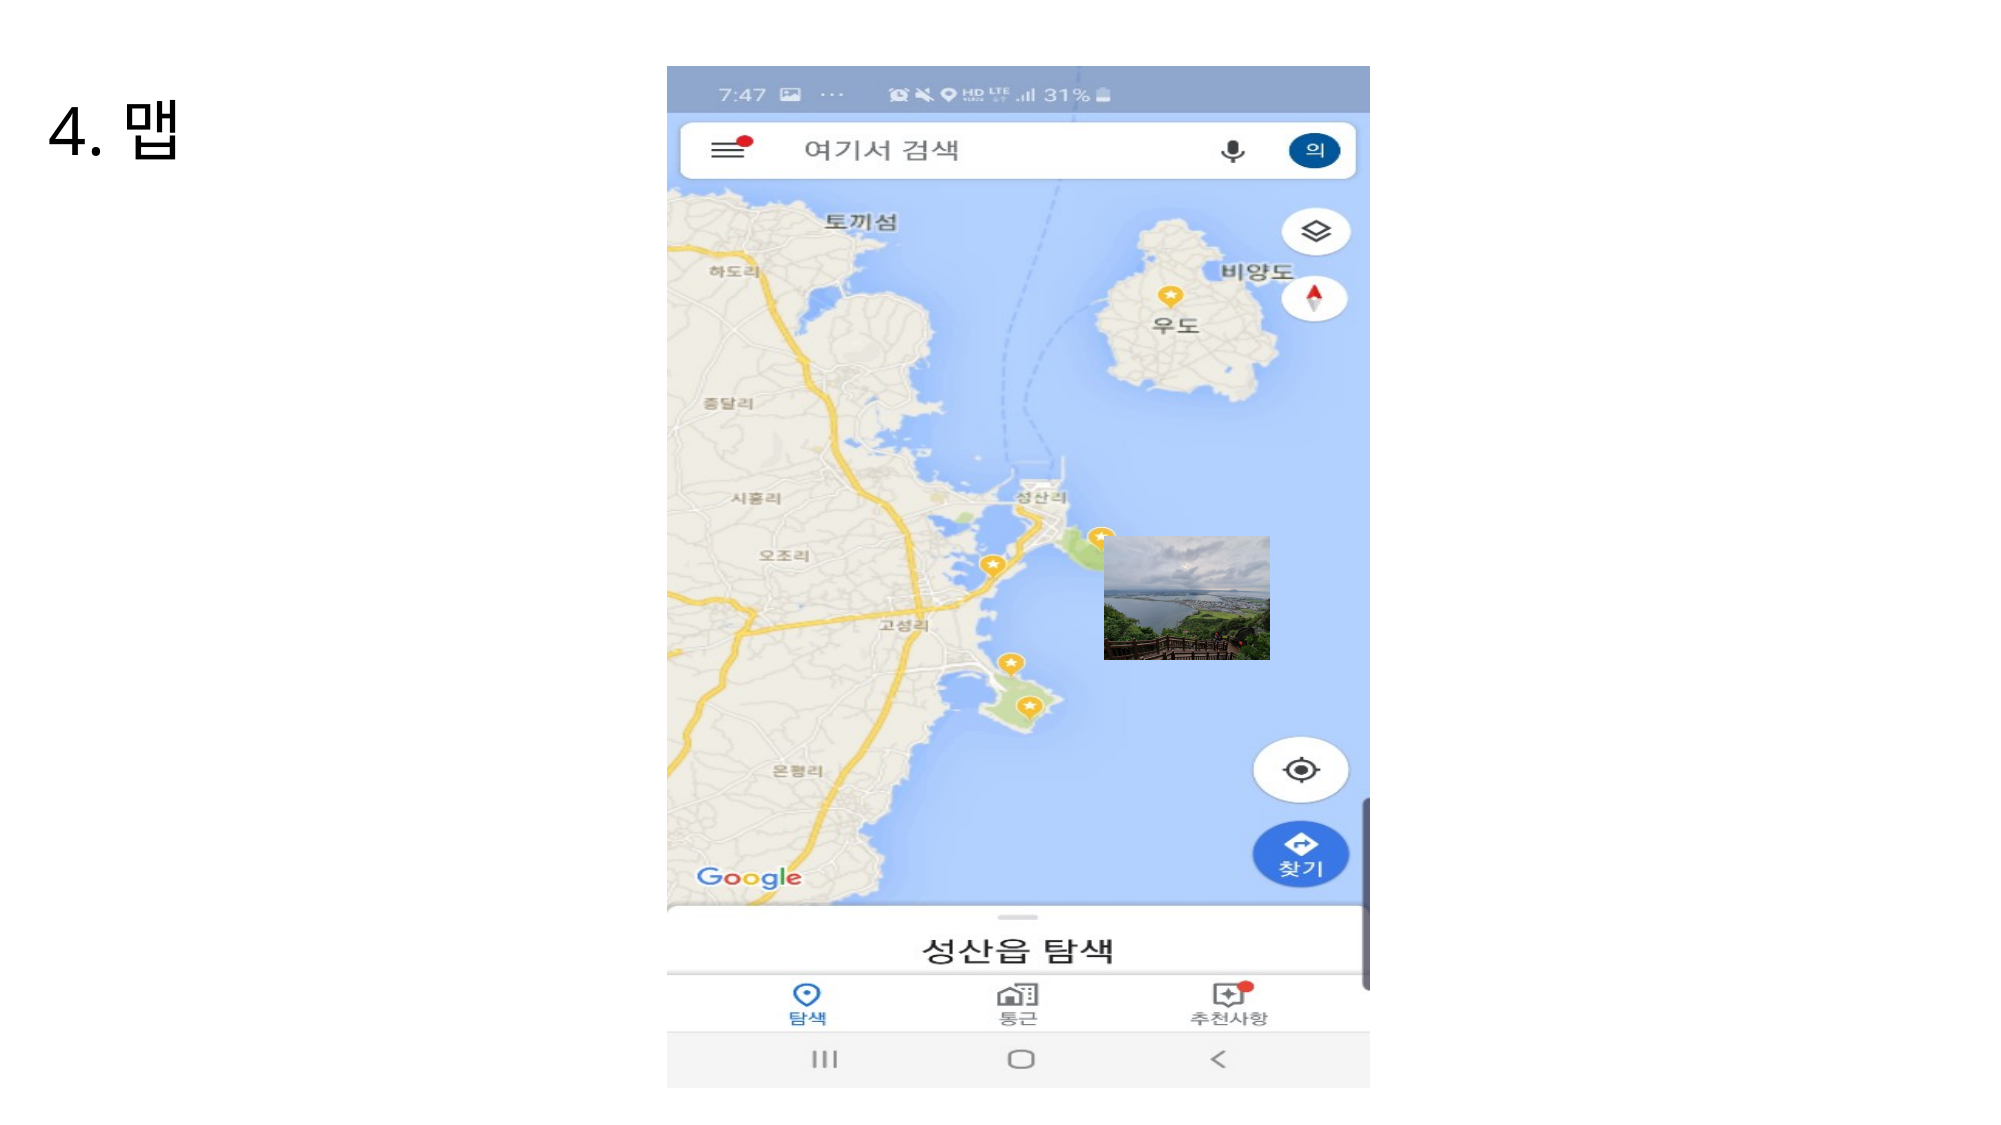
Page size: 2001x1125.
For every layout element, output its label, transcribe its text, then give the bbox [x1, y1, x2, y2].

title 4.맵 [33, 66, 518, 330]
picture [667, 66, 1370, 1088]
